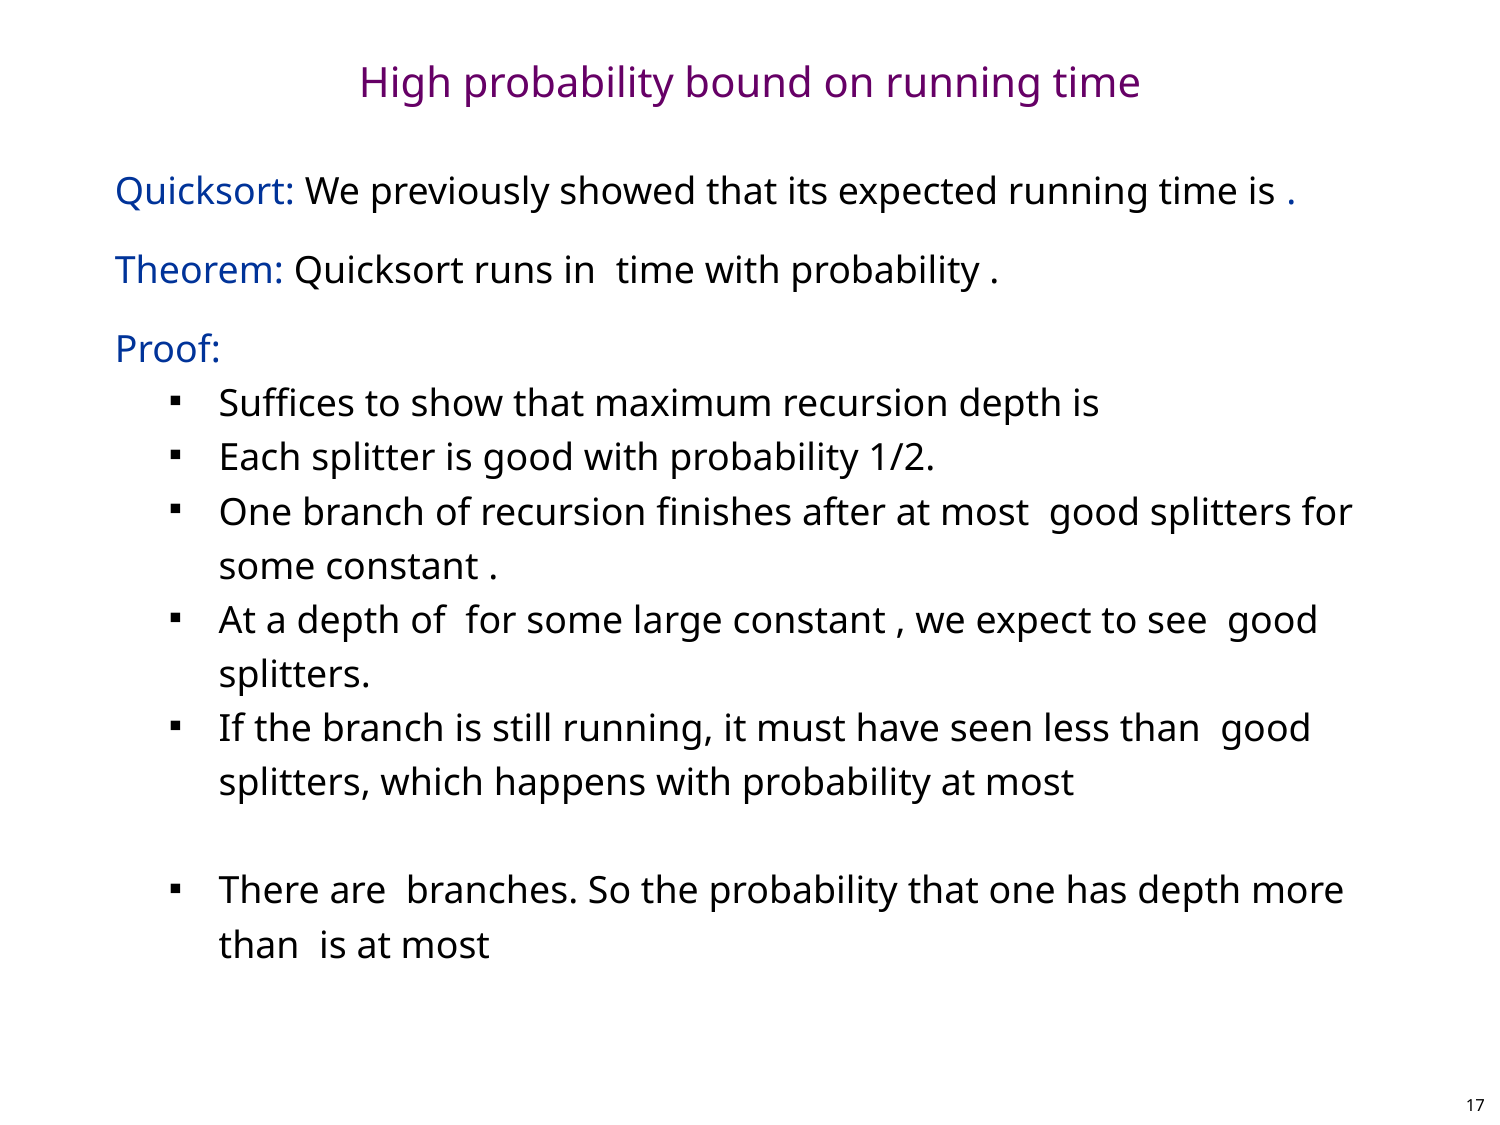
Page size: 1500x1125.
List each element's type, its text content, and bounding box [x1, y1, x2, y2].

slide_number 17 [1187, 1087, 1500, 1125]
title High probability bound on running time [0, 50, 1500, 125]
